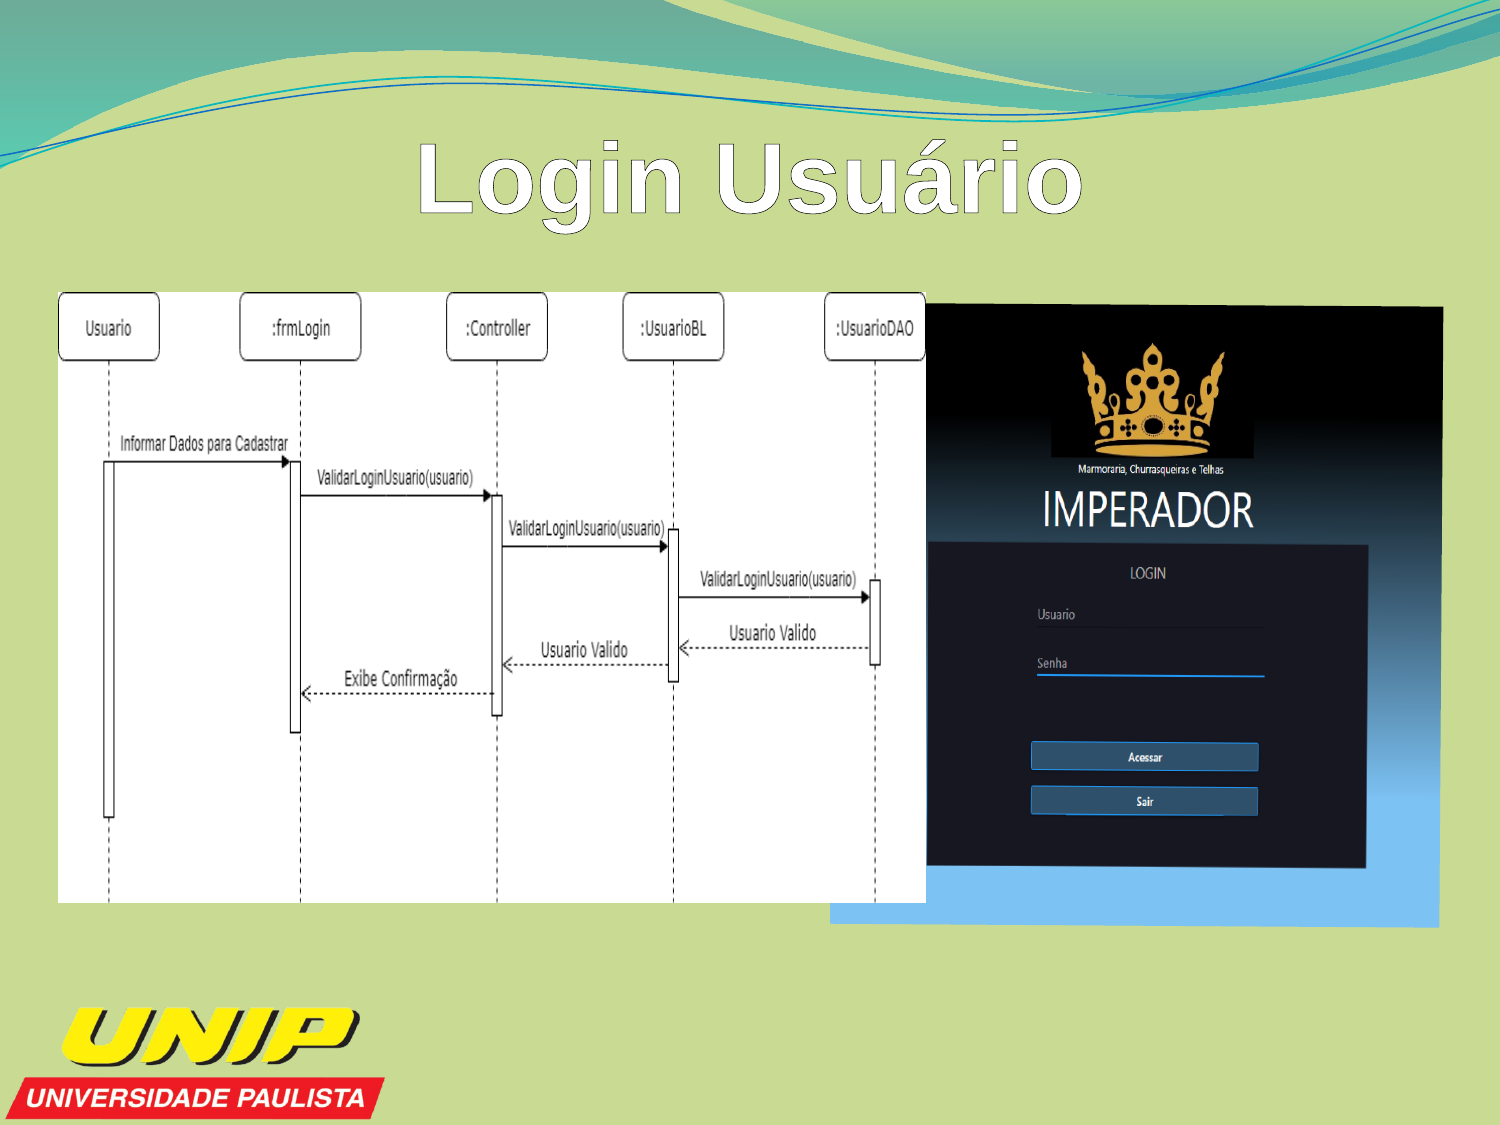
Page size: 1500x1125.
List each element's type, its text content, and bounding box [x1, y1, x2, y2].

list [58, 292, 926, 903]
picture [0, 1001, 387, 1125]
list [831, 304, 1442, 926]
text_box Login Usuário [0, 105, 1500, 241]
title [82, 46, 1432, 105]
